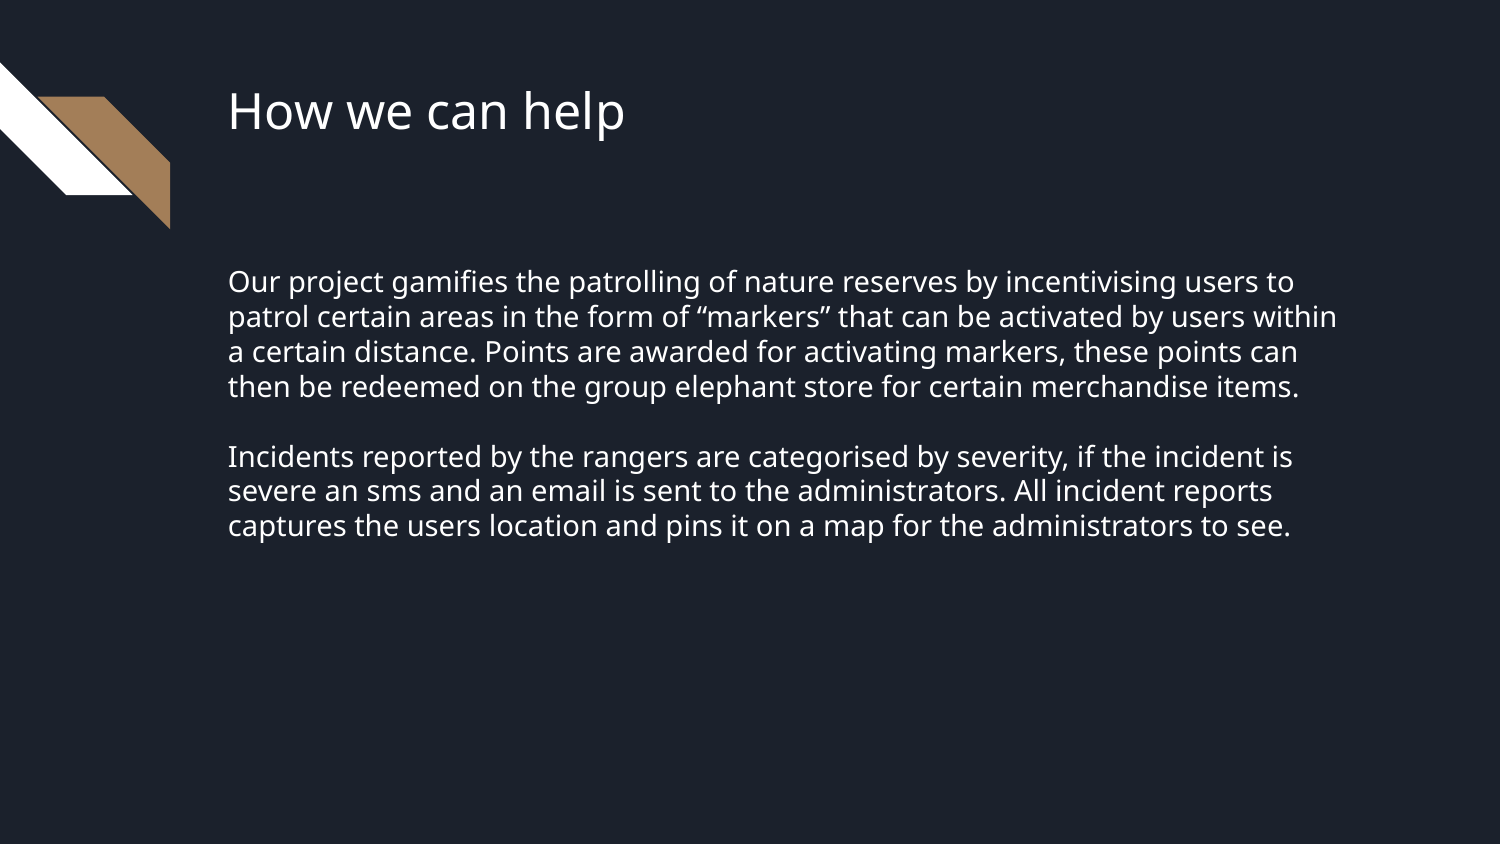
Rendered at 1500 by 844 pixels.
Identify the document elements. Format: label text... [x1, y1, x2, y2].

title How we can help [212, 64, 1368, 215]
list Our project gamifies the patrolling of nature reserves by incentivising users to patrol certain areas in the form of “markers” that can be activated by users within a certain distance. Points are awarded for activating markers, these points can then be redeemed on the group elephant store for certain merchandise items. Incidents reported by the rangers are categorised by severity, if the incident is severe an sms and an email is sent to the administrators. All incident reports captures the users location and pins it on a map for the administrators to see. [212, 248, 1368, 726]
